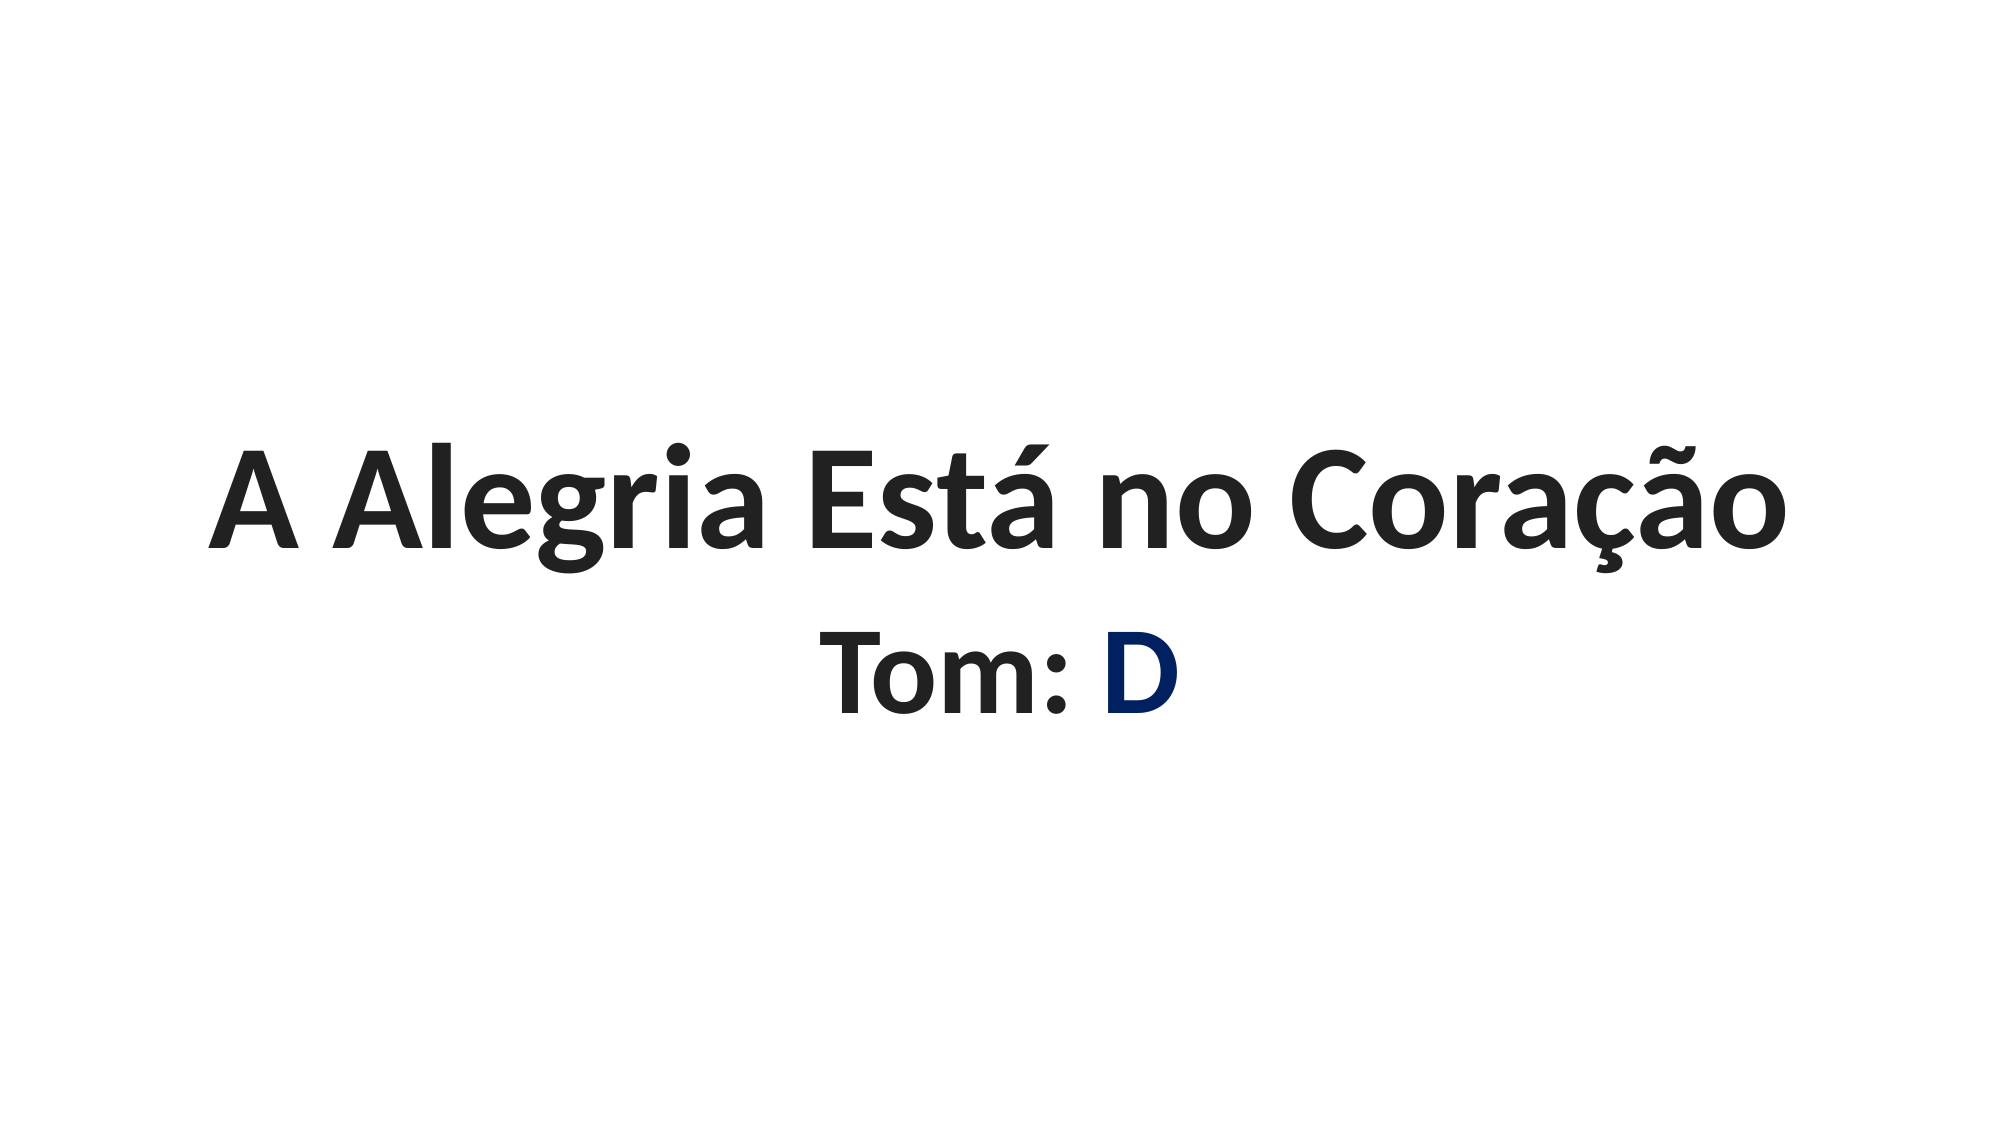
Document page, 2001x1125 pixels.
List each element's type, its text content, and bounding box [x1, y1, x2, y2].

title A Alegria Está no Coração Tom: D [0, 0, 2000, 1125]
